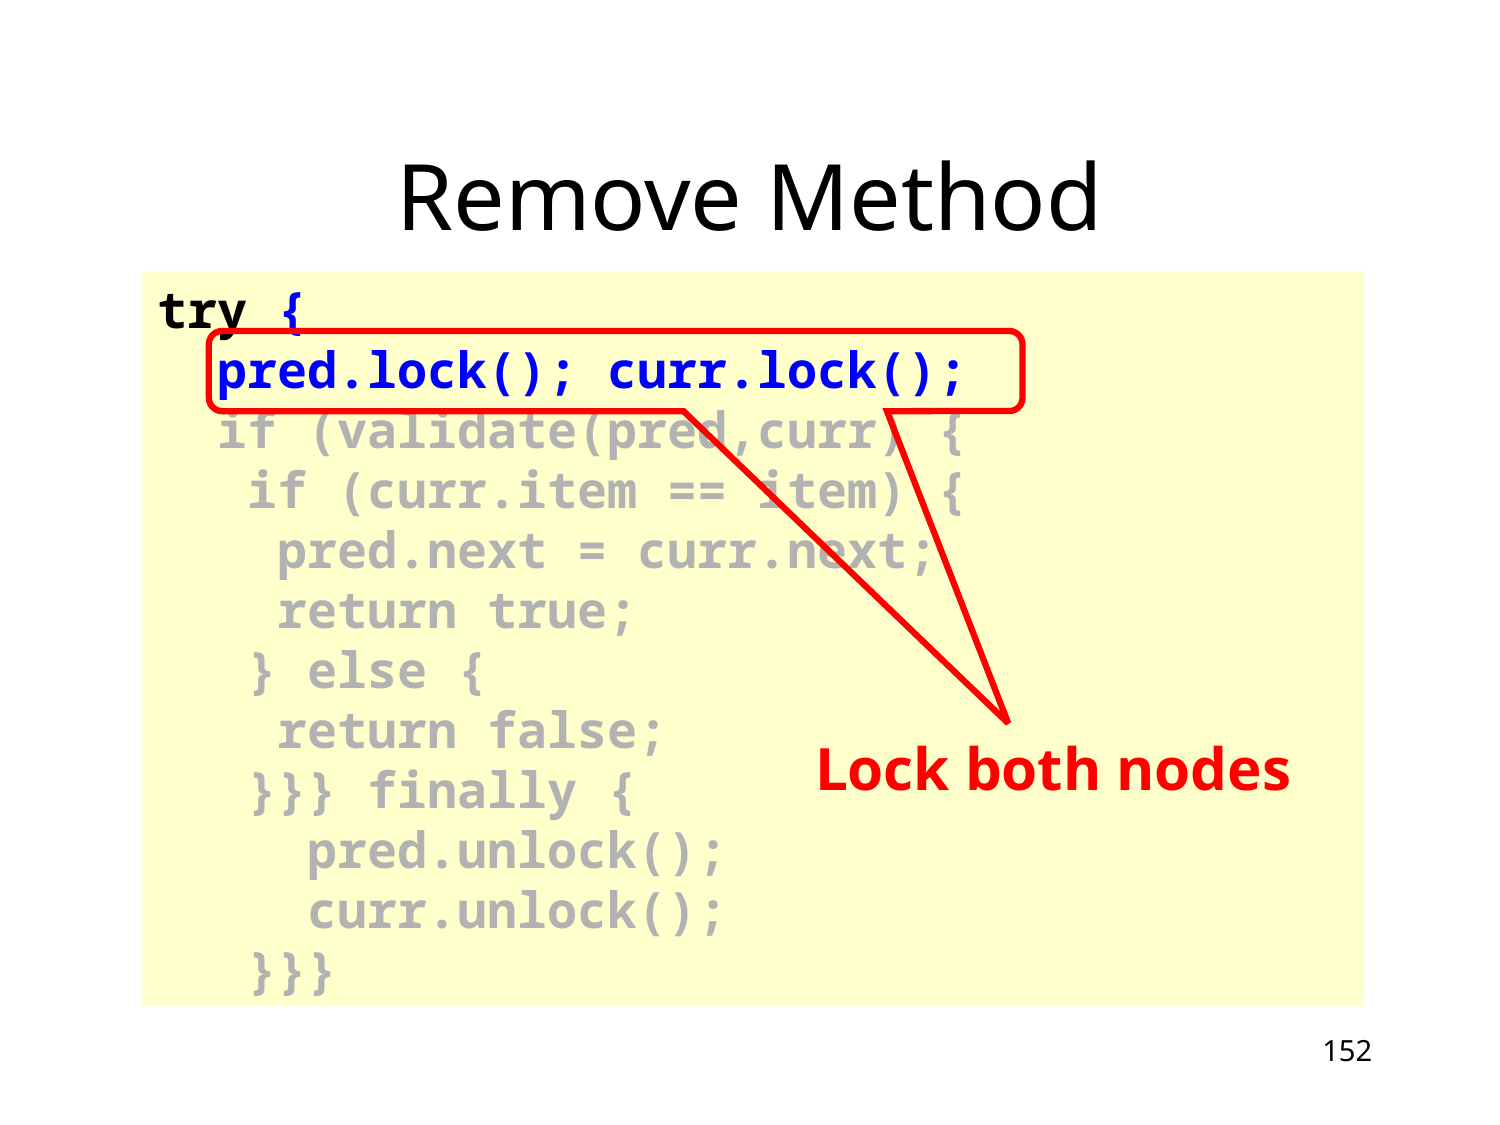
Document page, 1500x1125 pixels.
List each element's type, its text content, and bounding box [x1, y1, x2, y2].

text_box [208, 330, 1023, 724]
text_box Lock both nodes [763, 724, 1343, 810]
slide_number 152 [1074, 1024, 1388, 1101]
title Remove Method [112, 99, 1388, 288]
text_box try { pred.lock(); curr.lock(); if (validate(pred,curr) { if (curr.item == item) { pred.next = curr.next; return true; } else { return false; }}} finally { pred.unlock(); curr.unlock(); }}} [142, 288, 1364, 1007]
